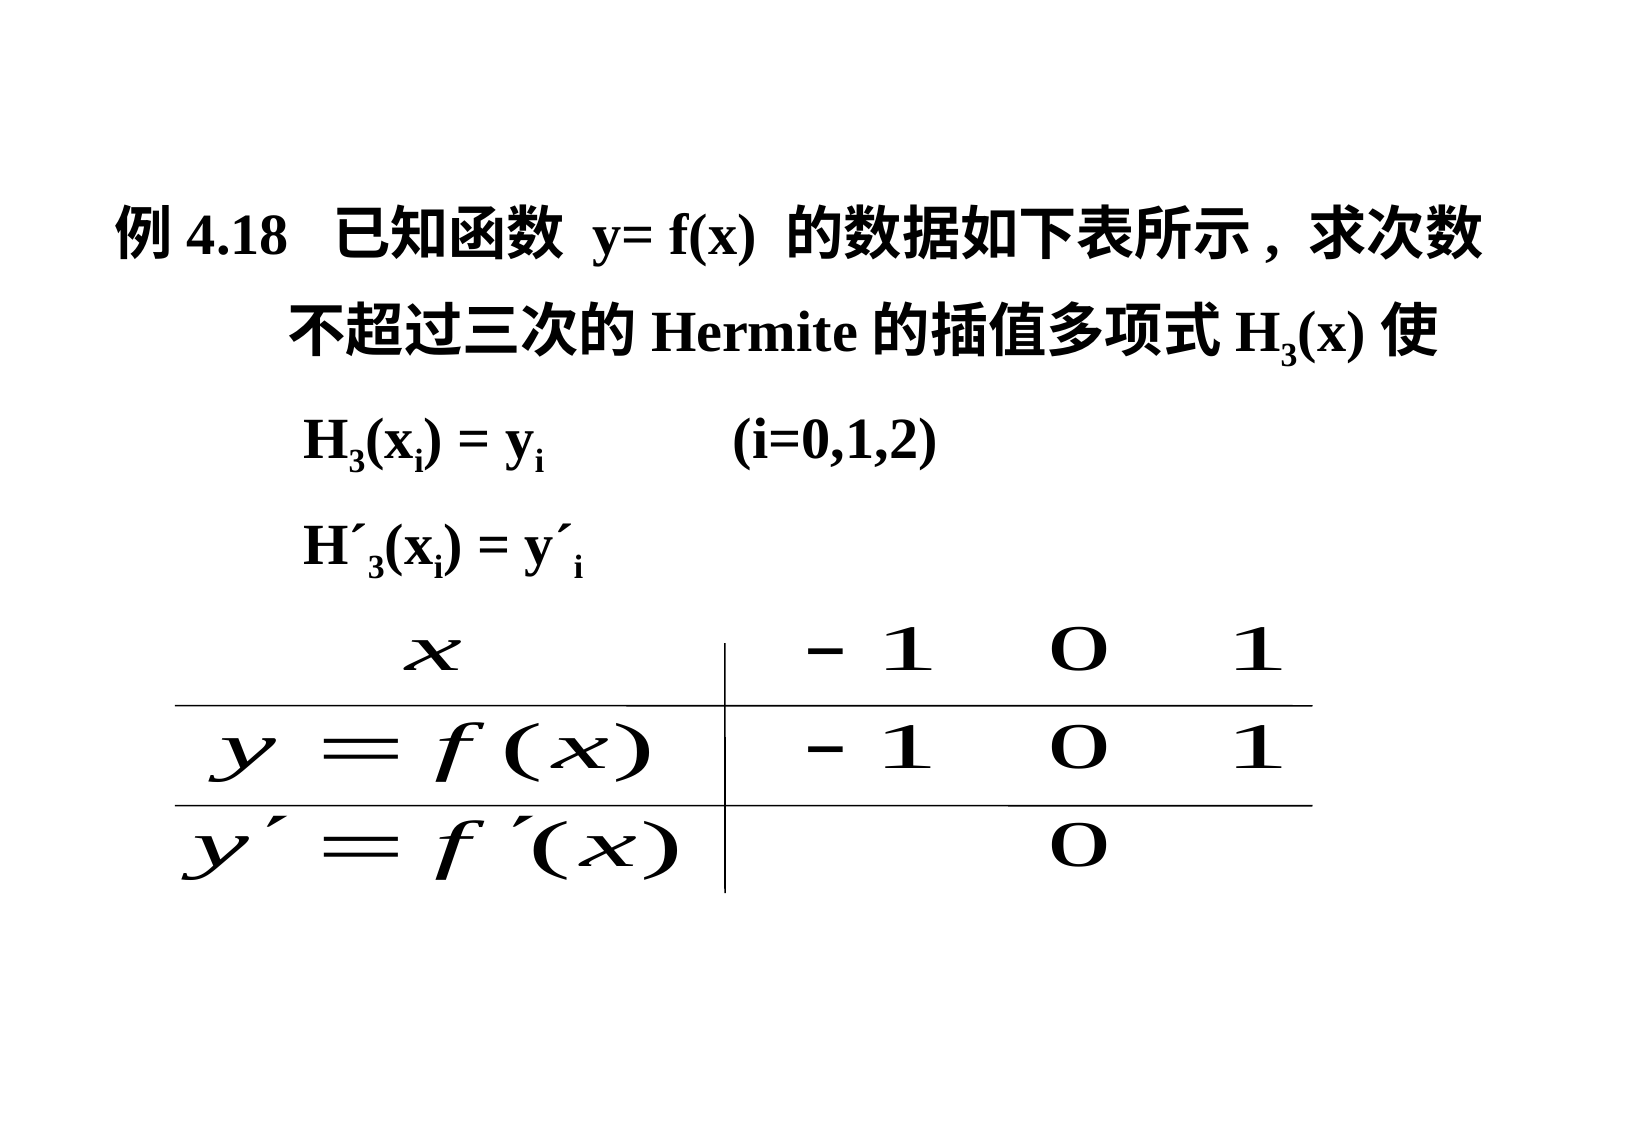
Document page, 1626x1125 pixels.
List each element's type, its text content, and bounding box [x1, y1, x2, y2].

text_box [160, 605, 1315, 894]
text_box 例4.18 已知函数 y= f(x) 的数据如下表所示, 求次数 不超过三次的Hermite的插值多项式H3(x)使 H3(xi) = yi (i=0,1,2) H´3(xi) = y´i [99, 168, 1500, 594]
